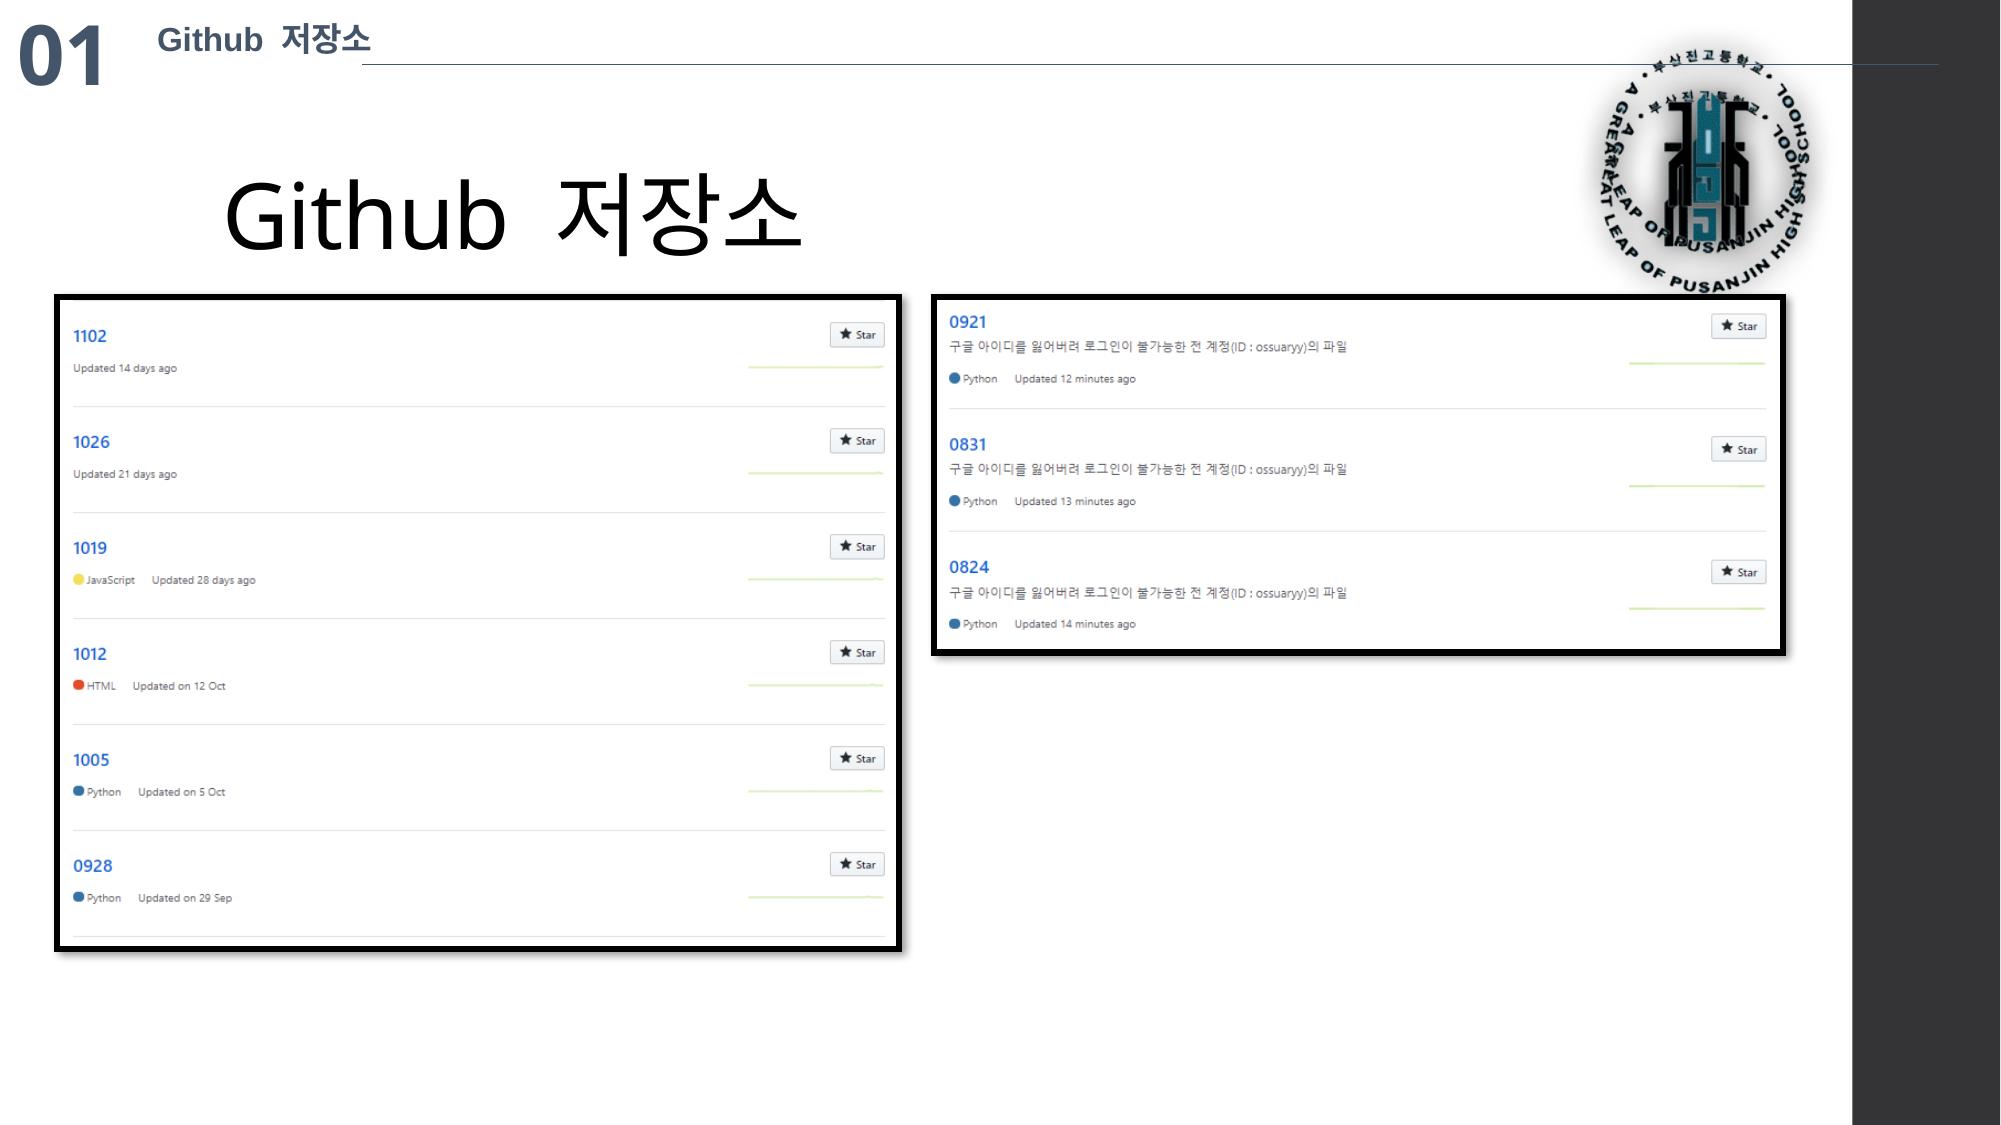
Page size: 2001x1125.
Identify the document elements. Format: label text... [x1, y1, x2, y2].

title Github 저장소 [206, 66, 1601, 278]
picture [1597, 37, 1820, 64]
text_box Github 저장소 [142, 10, 388, 66]
picture [60, 299, 897, 947]
picture [936, 299, 1781, 650]
picture [1593, 65, 1820, 300]
text_box 01 [2, 0, 194, 110]
